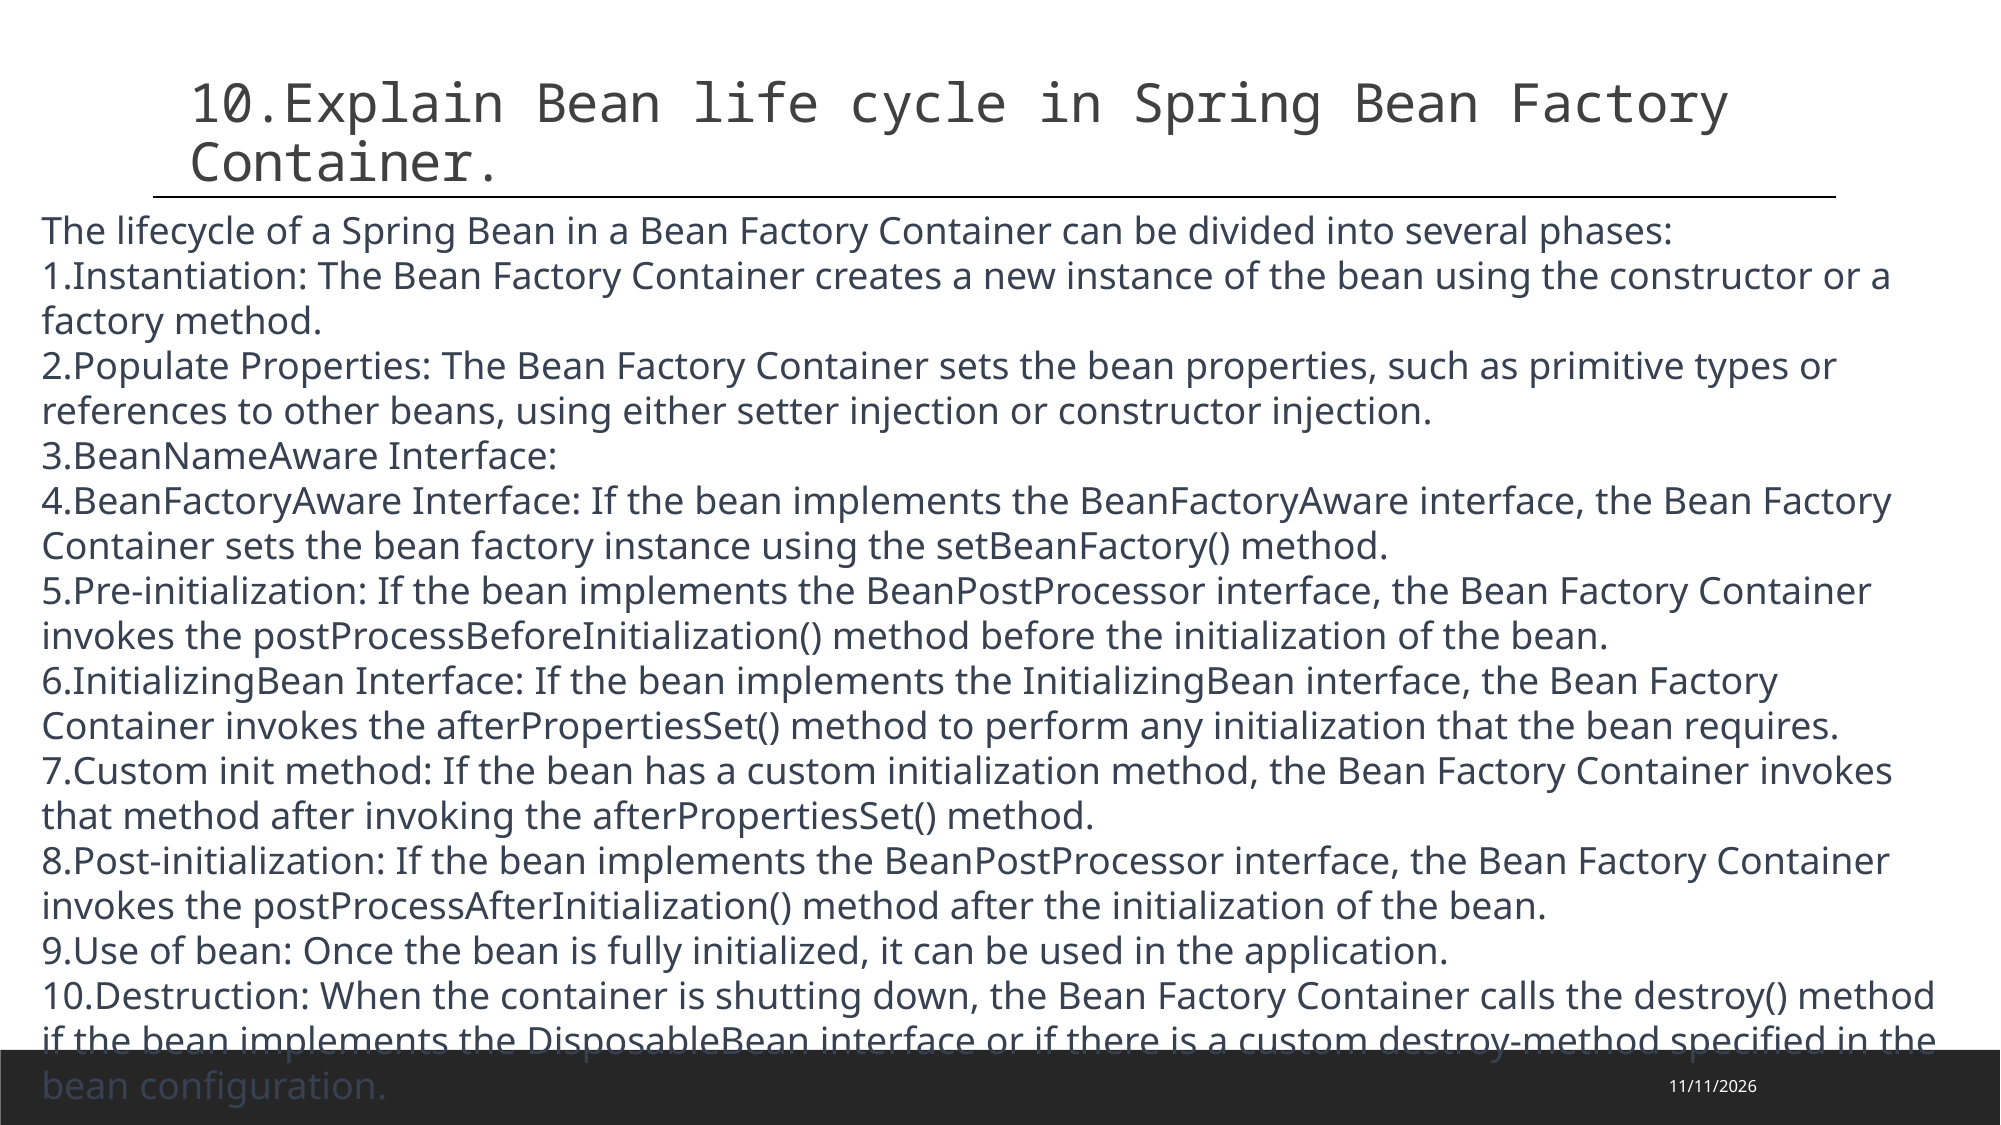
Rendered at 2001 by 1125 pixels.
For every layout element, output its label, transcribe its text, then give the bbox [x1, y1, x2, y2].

text_box 10.Explain Bean life cycle in Spring Bean Factory Container. [174, 68, 1825, 194]
text_box The lifecycle of a Spring Bean in a Bean Factory Container can be divided into several phases: Instantiation: The Bean Factory Container creates a new instance of the bean using the constructor or a factory method. Populate Properties: The Bean Factory Container sets the bean properties, such as primitive types or references to other beans, using either setter injection or constructor injection. BeanNameAware Interface: BeanFactoryAware Interface: If the bean implements the BeanFactoryAware interface, the Bean Factory Container sets the bean factory instance using the setBeanFactory() method. Pre-initialization: If the bean implements the BeanPostProcessor interface, the Bean Factory Container invokes the postProcessBeforeInitialization() method before the initialization of the bean. InitializingBean Interface: If the bean implements the InitializingBean interface, the Bean Factory Container invokes the afterPropertiesSet() method to perform any initialization that the bean requires. Custom init method: If the bean has a custom initialization method, the Bean Factory Container invokes that method after invoking the afterPropertiesSet() method. Post-initialization: If the bean implements the BeanPostProcessor interface, the Bean Factory Container invokes the postProcessAfterInitialization() method after the initialization of the bean. Use of bean: Once the bean is fully initialized, it can be used in the application. Destruction: When the container is shutting down, the Bean Factory Container calls the destroy() method if the bean implements the DisposableBean interface or if there is a custom destroy-method specified in the bean configuration. [26, 199, 1974, 1115]
